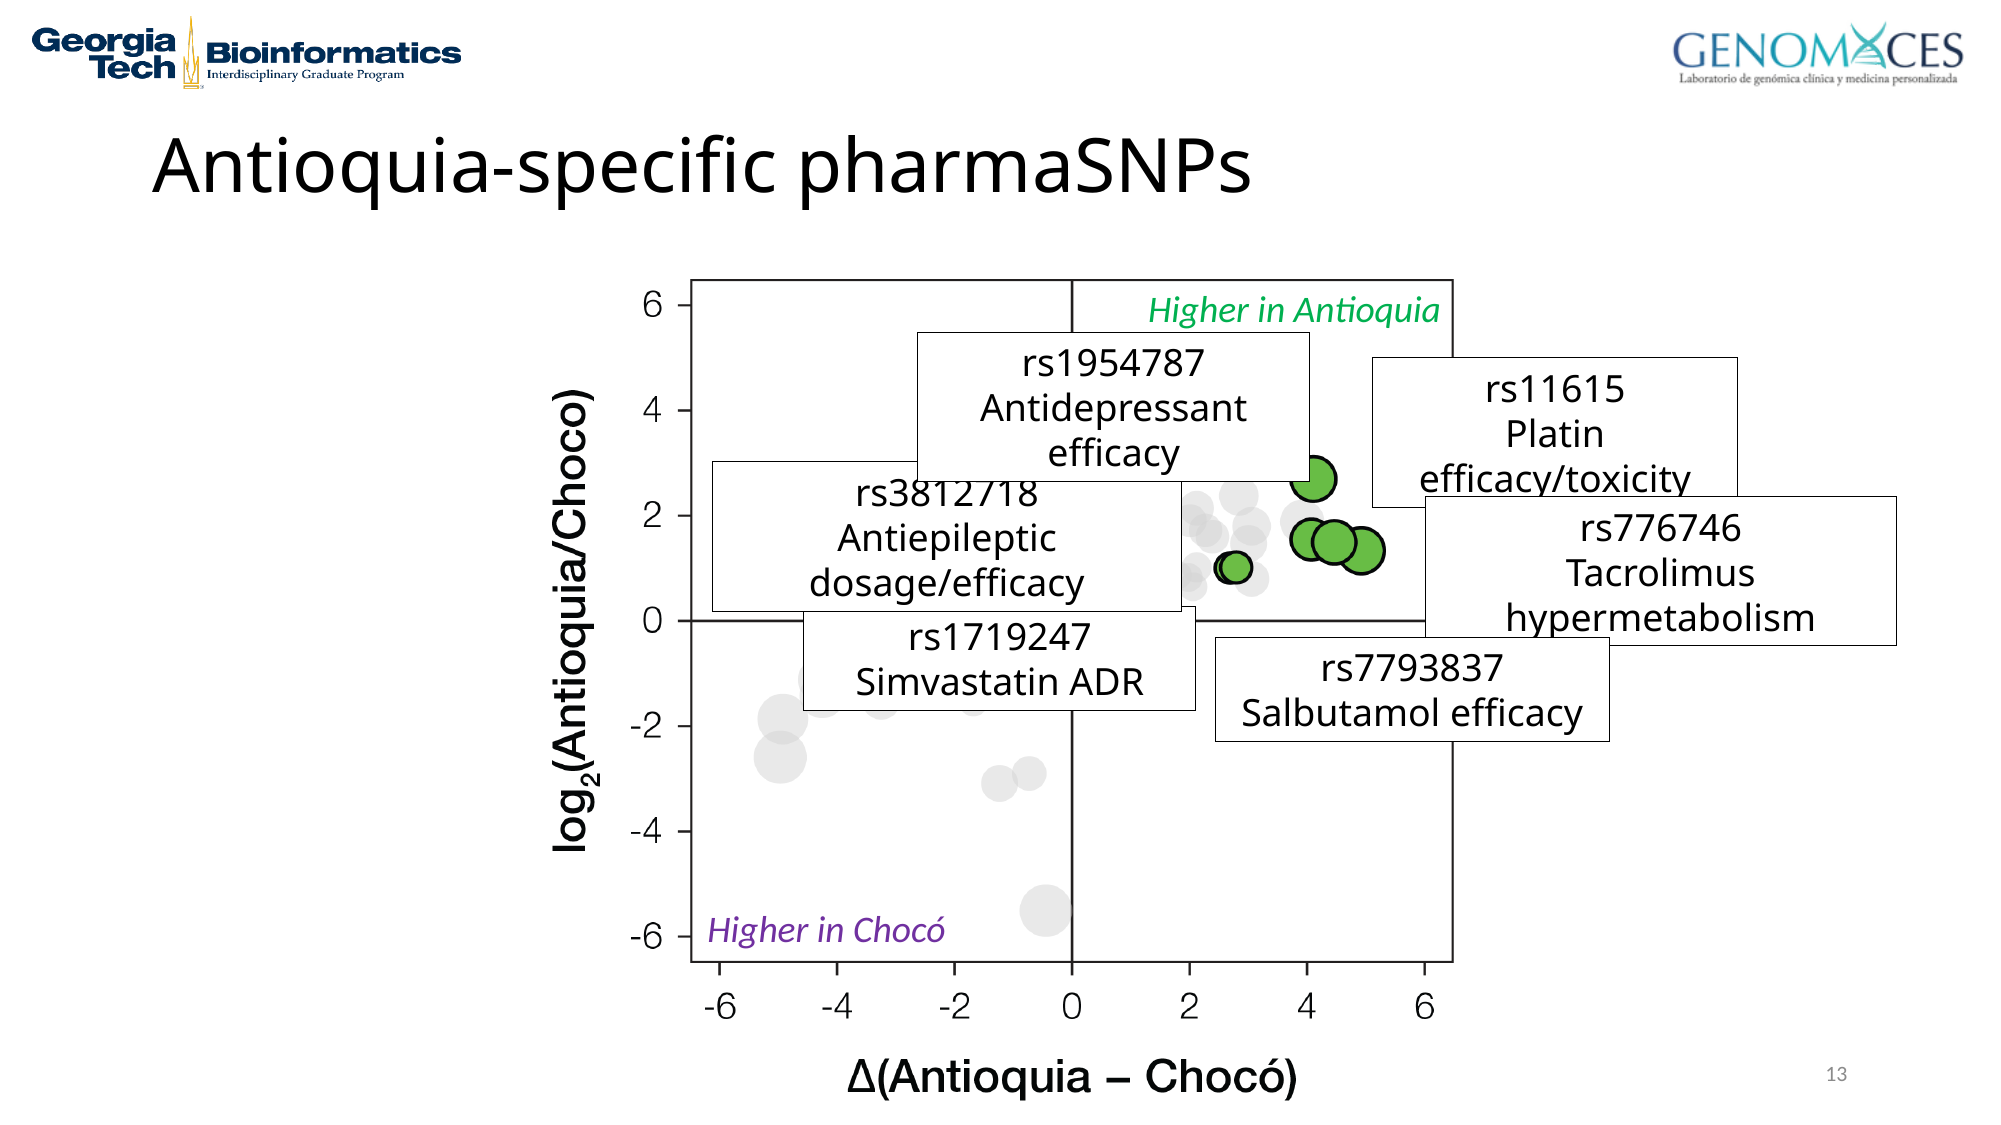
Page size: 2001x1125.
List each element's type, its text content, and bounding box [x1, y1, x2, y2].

picture [32, 16, 461, 89]
text_box Higher in Antioquia [1133, 277, 1519, 337]
text_box rs11615 Platin efficacy/toxicity [1454, 357, 1738, 496]
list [546, 278, 1454, 1102]
text_box rs7793837 Salbutamol efficacy [1454, 637, 1610, 742]
title Antioquia-specific pharmaSNPs [137, 59, 1863, 278]
text_box rs776746 Tacrolimus hypermetabolism [1454, 496, 1897, 646]
picture [1670, 17, 1968, 88]
slide_number 13 [1412, 1042, 1863, 1103]
